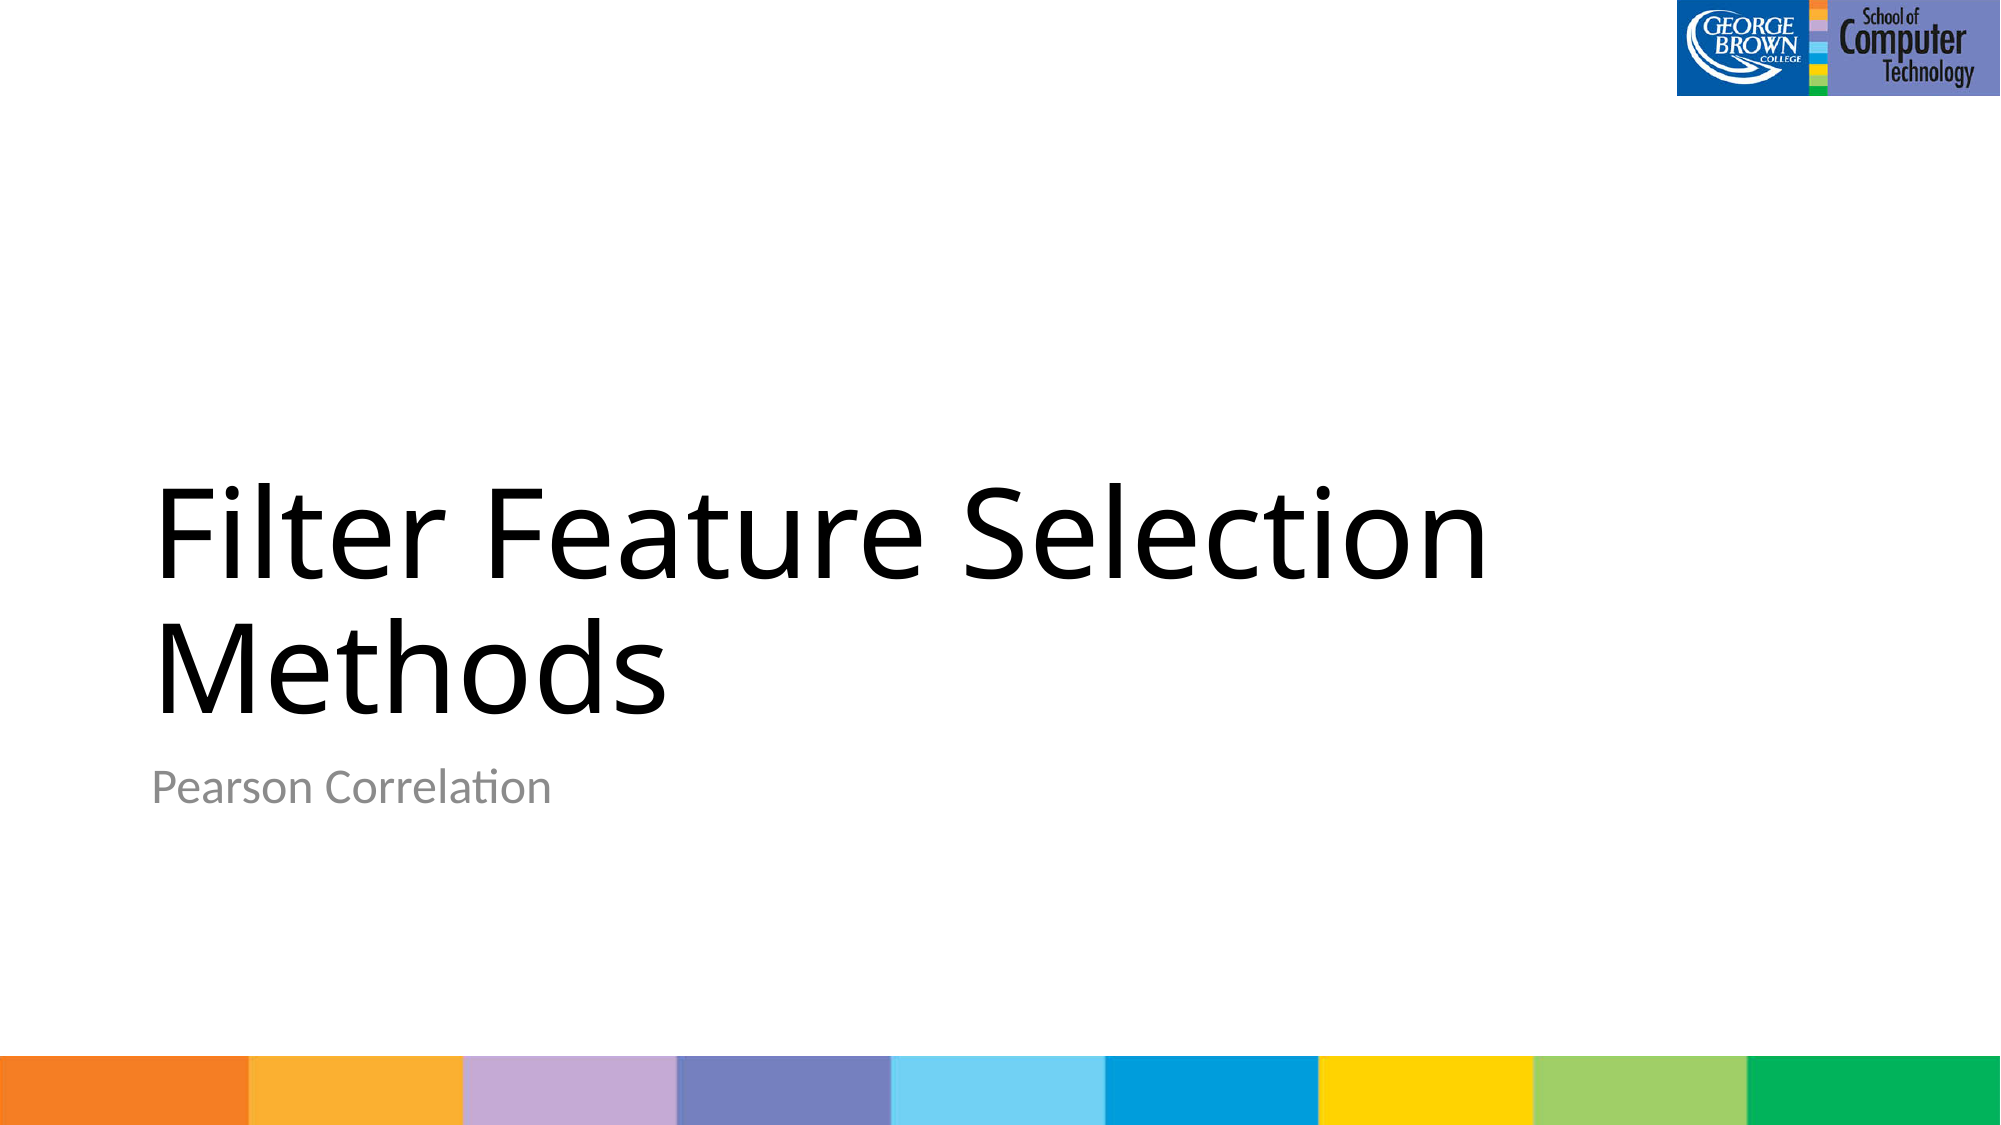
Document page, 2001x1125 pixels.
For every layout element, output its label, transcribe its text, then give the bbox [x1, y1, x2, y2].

list Pearson Correlation [136, 752, 1862, 999]
picture [1677, 0, 2000, 96]
title Filter Feature Selection Methods [136, 280, 1862, 749]
picture [0, 1056, 1105, 1125]
picture [1318, 1056, 2000, 1125]
